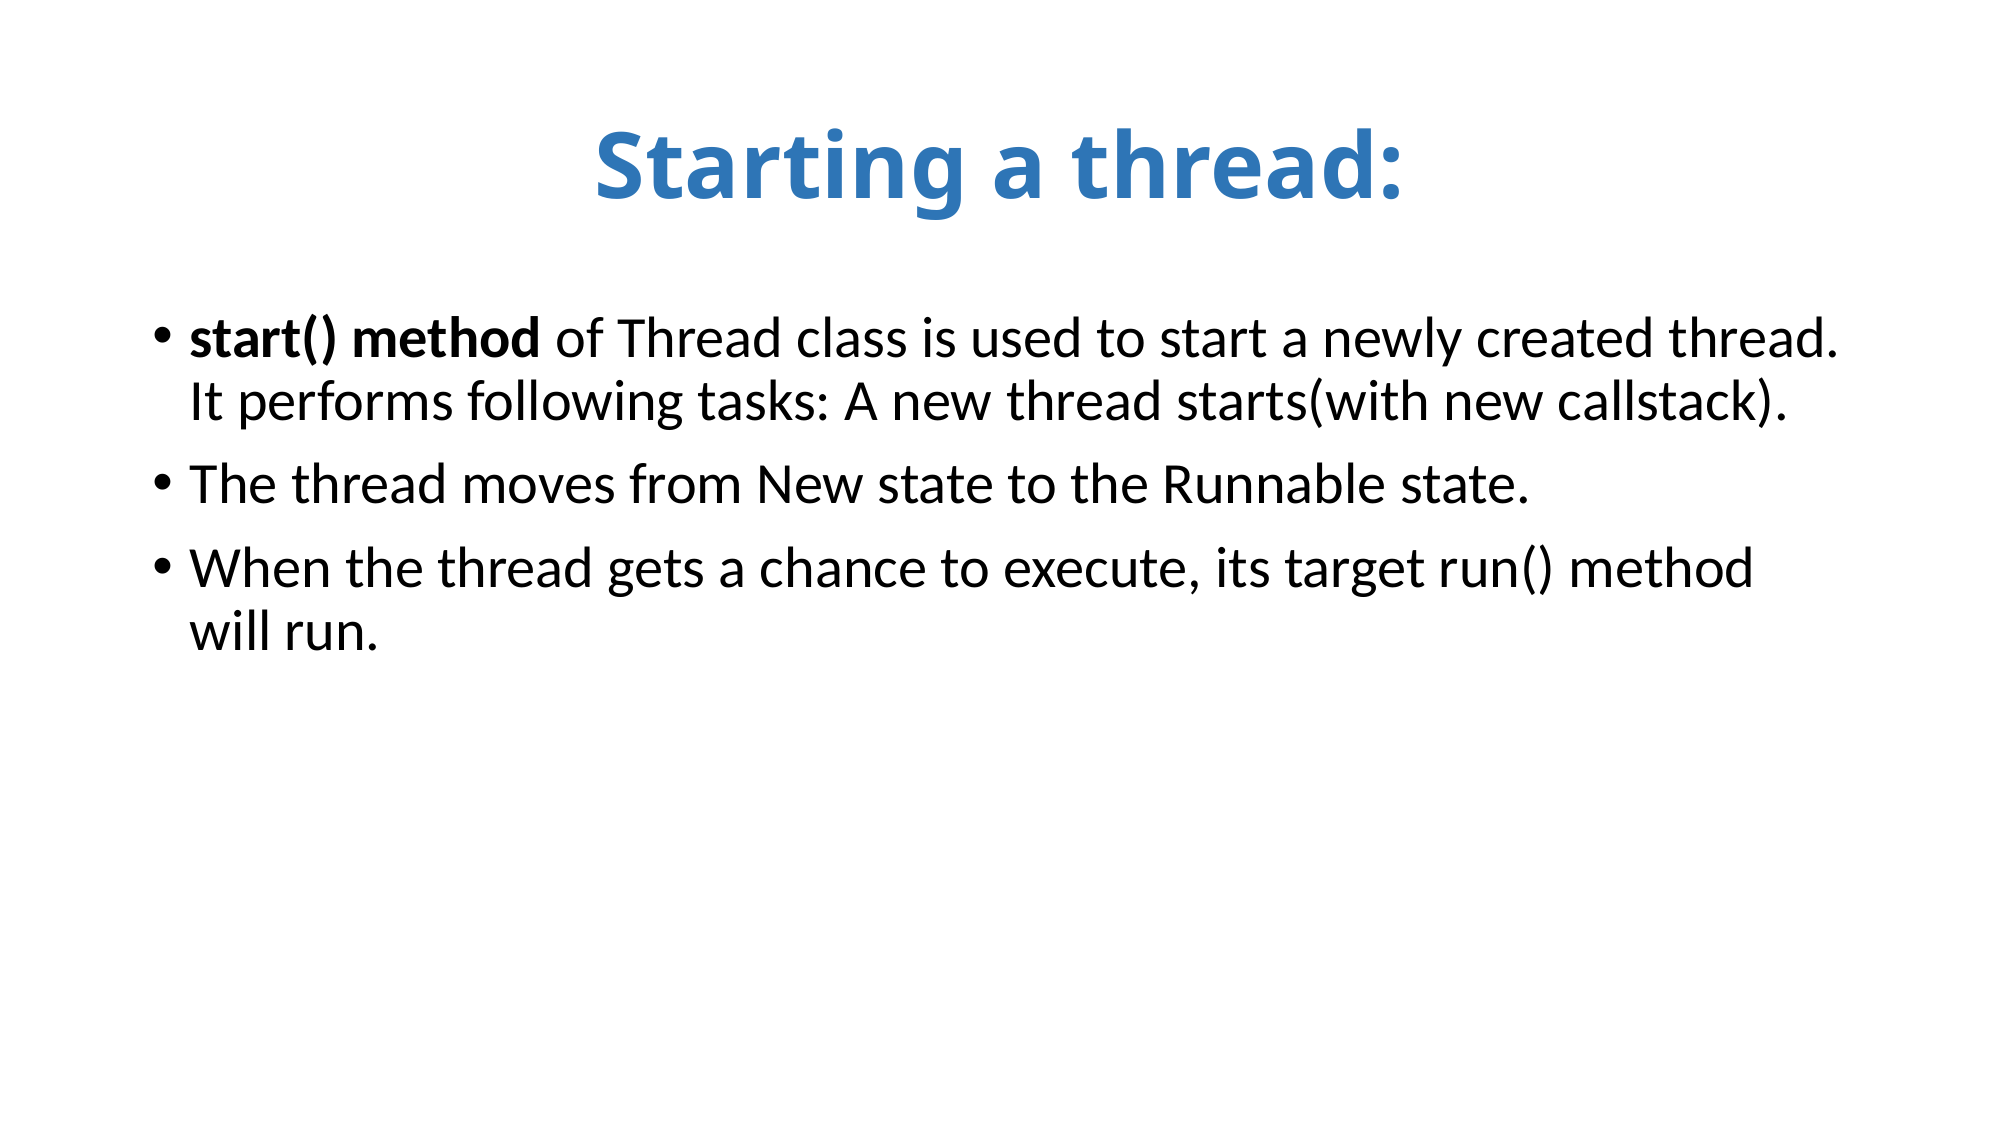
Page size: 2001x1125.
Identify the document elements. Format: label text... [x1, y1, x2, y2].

title Starting a thread: [137, 59, 1863, 278]
list start() method of Thread class is used to start a newly created thread. It performs following tasks: A new thread starts(with new callstack). The thread moves from New state to the Runnable state. When the thread gets a chance to execute, its target run() method will run. [137, 299, 1863, 1014]
